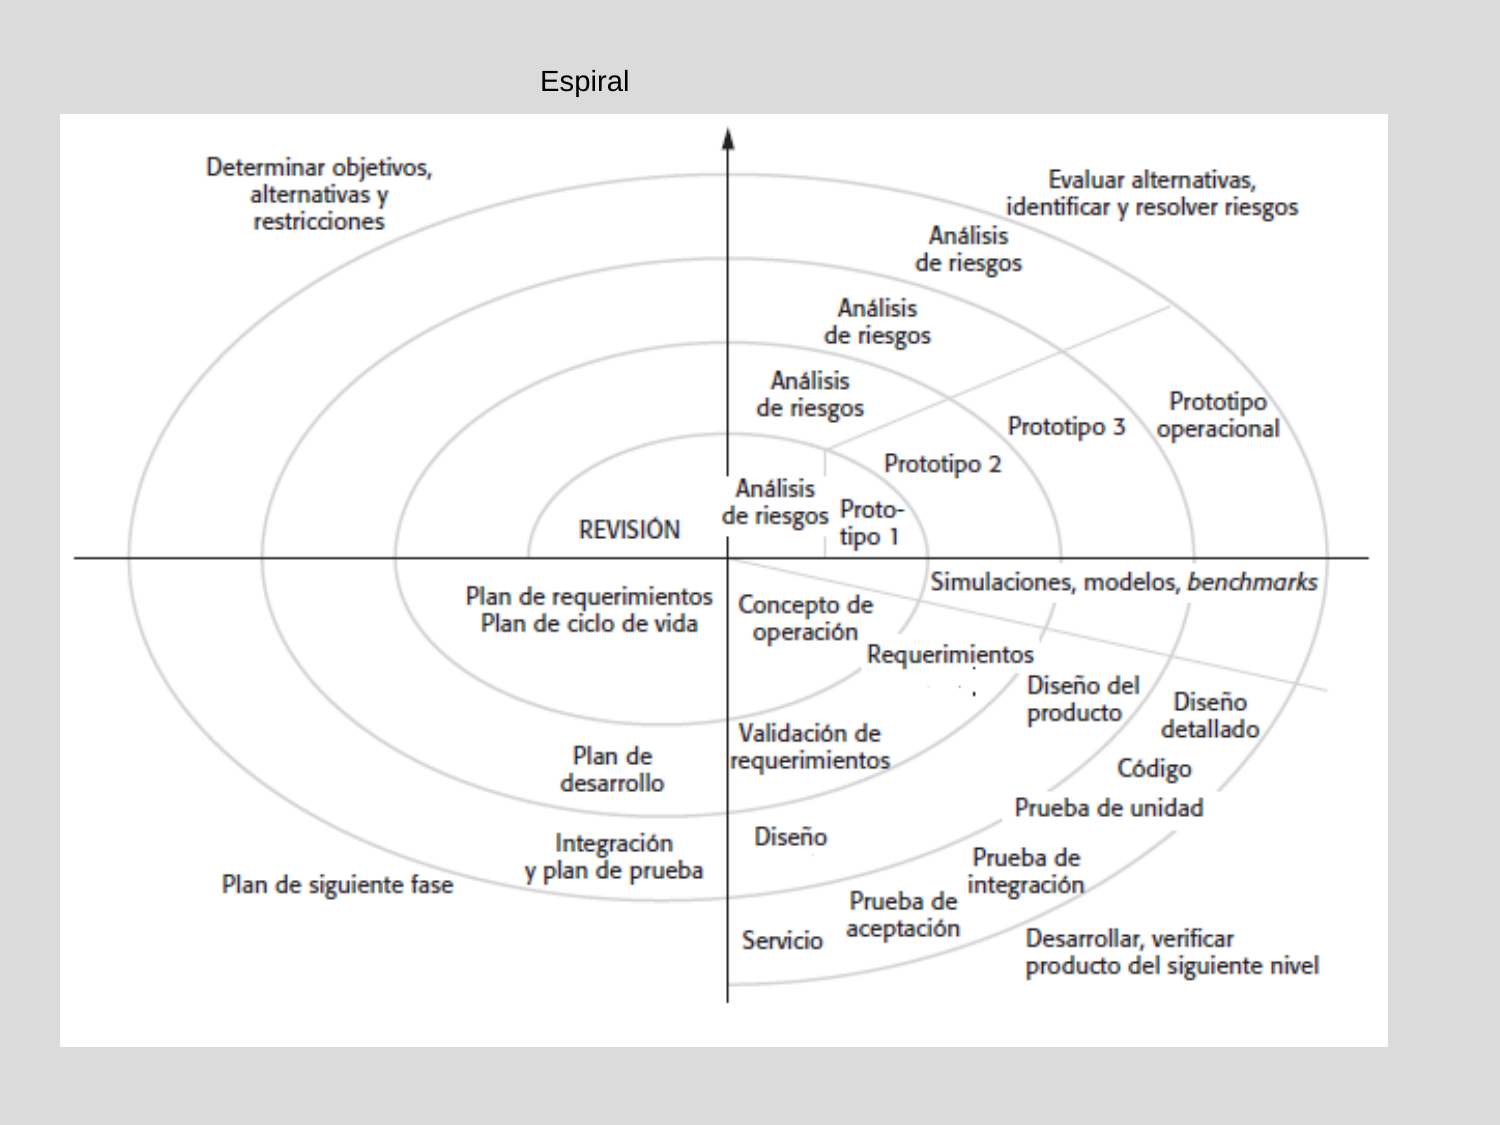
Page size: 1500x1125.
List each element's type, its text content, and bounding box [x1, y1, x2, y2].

picture [59, 114, 1388, 1047]
text_box Espiral [525, 54, 998, 105]
